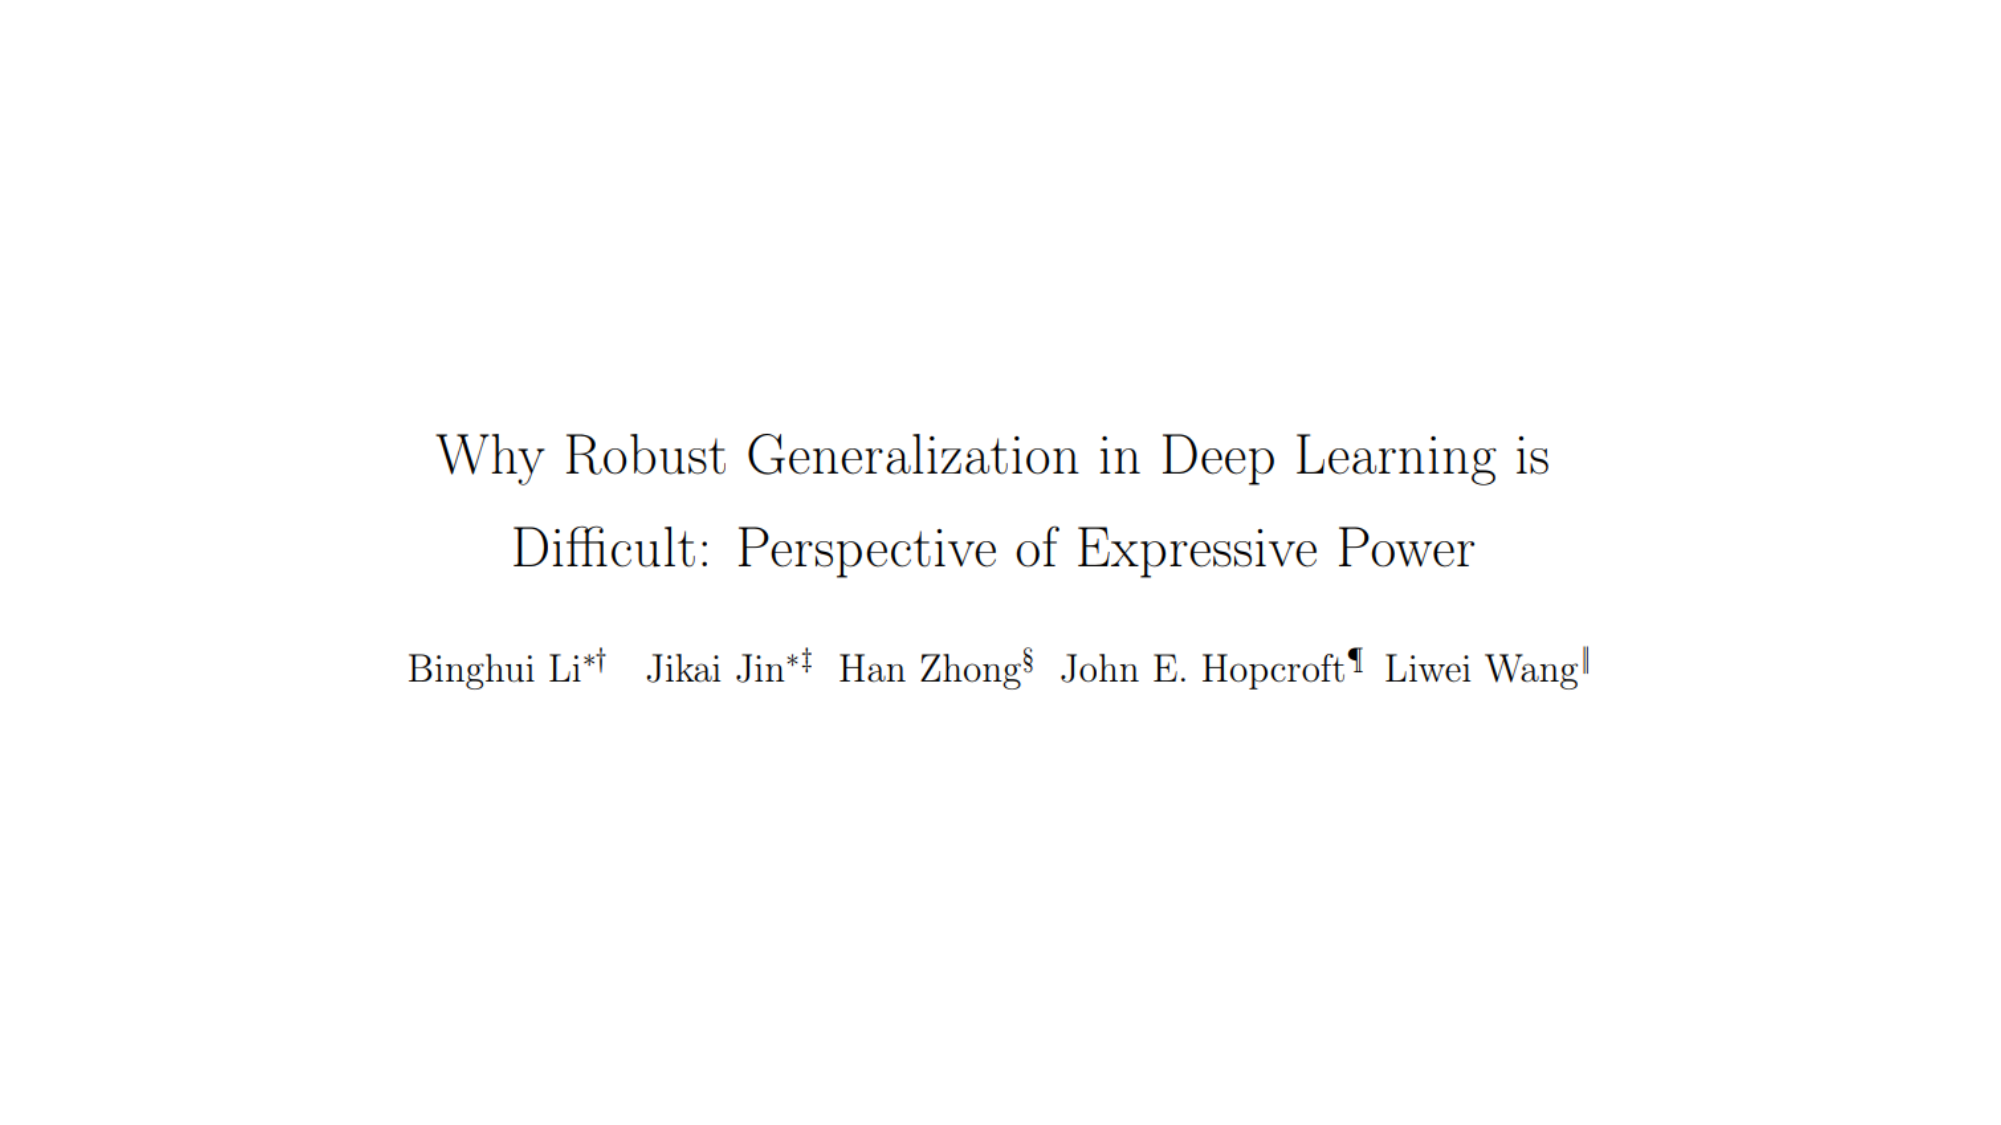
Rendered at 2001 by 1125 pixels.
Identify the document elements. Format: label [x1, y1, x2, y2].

picture [405, 430, 1595, 695]
